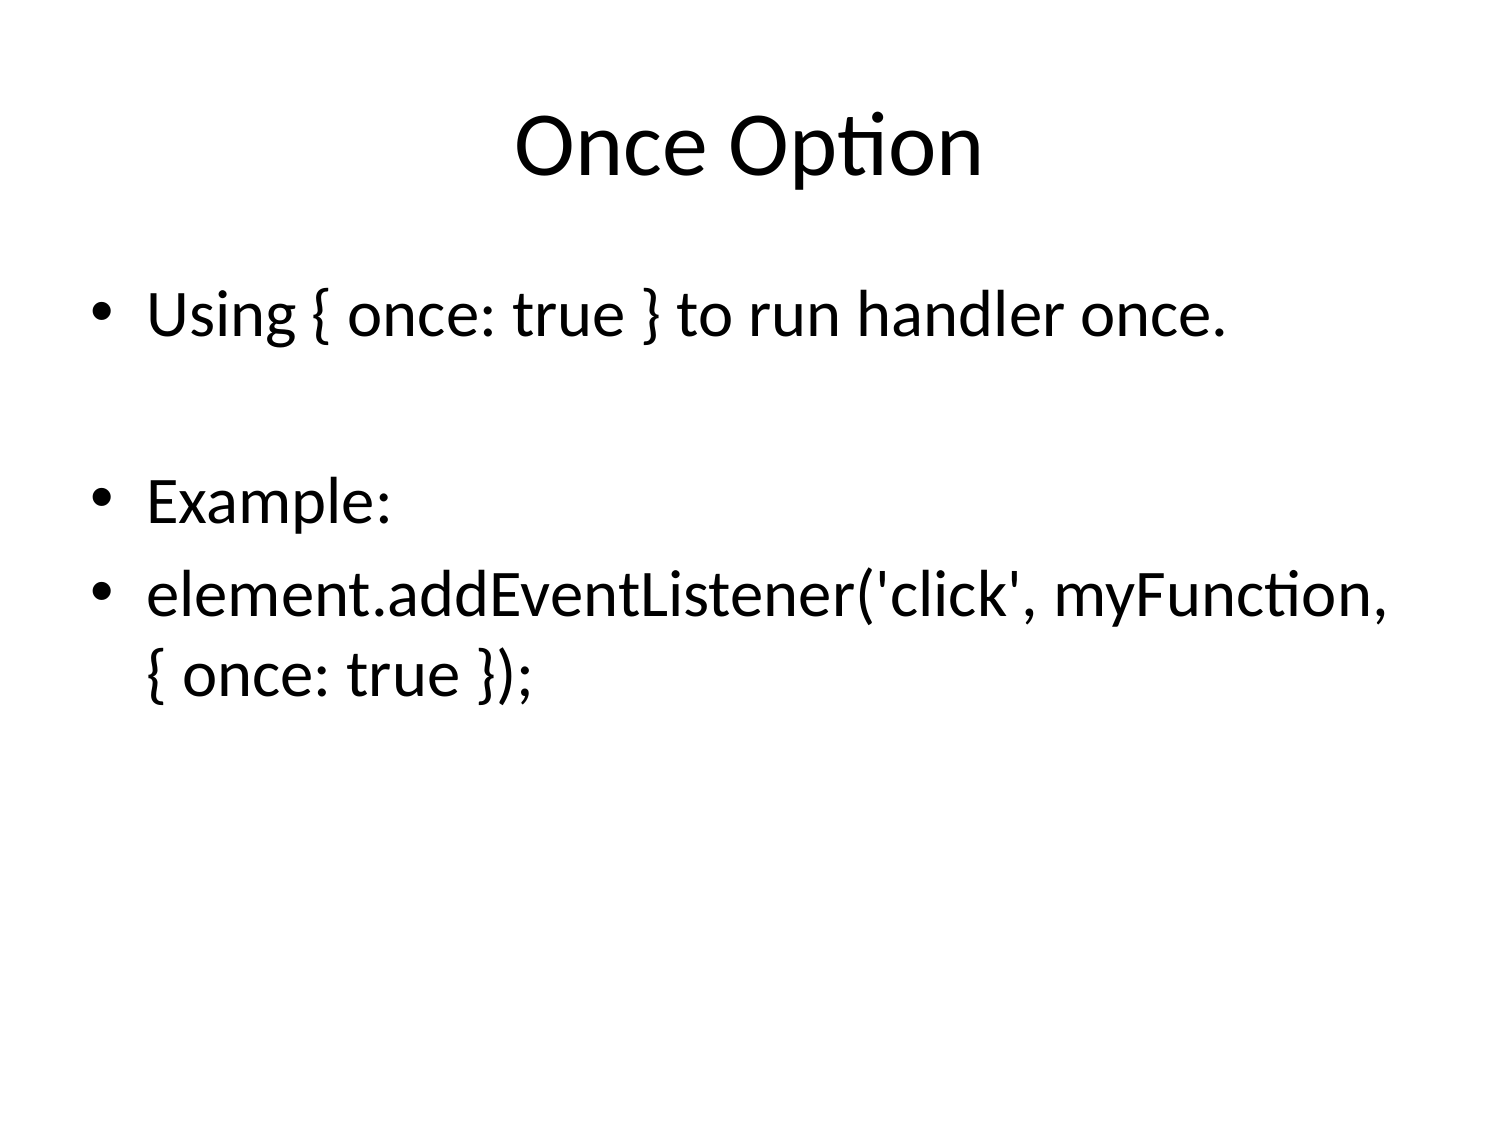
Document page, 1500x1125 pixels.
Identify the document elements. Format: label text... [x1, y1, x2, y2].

title Once Option [75, 45, 1425, 233]
list Using { once: true } to run handler once. Example: element.addEventListener('click', myFunction, { once: true }); [75, 262, 1425, 1005]
